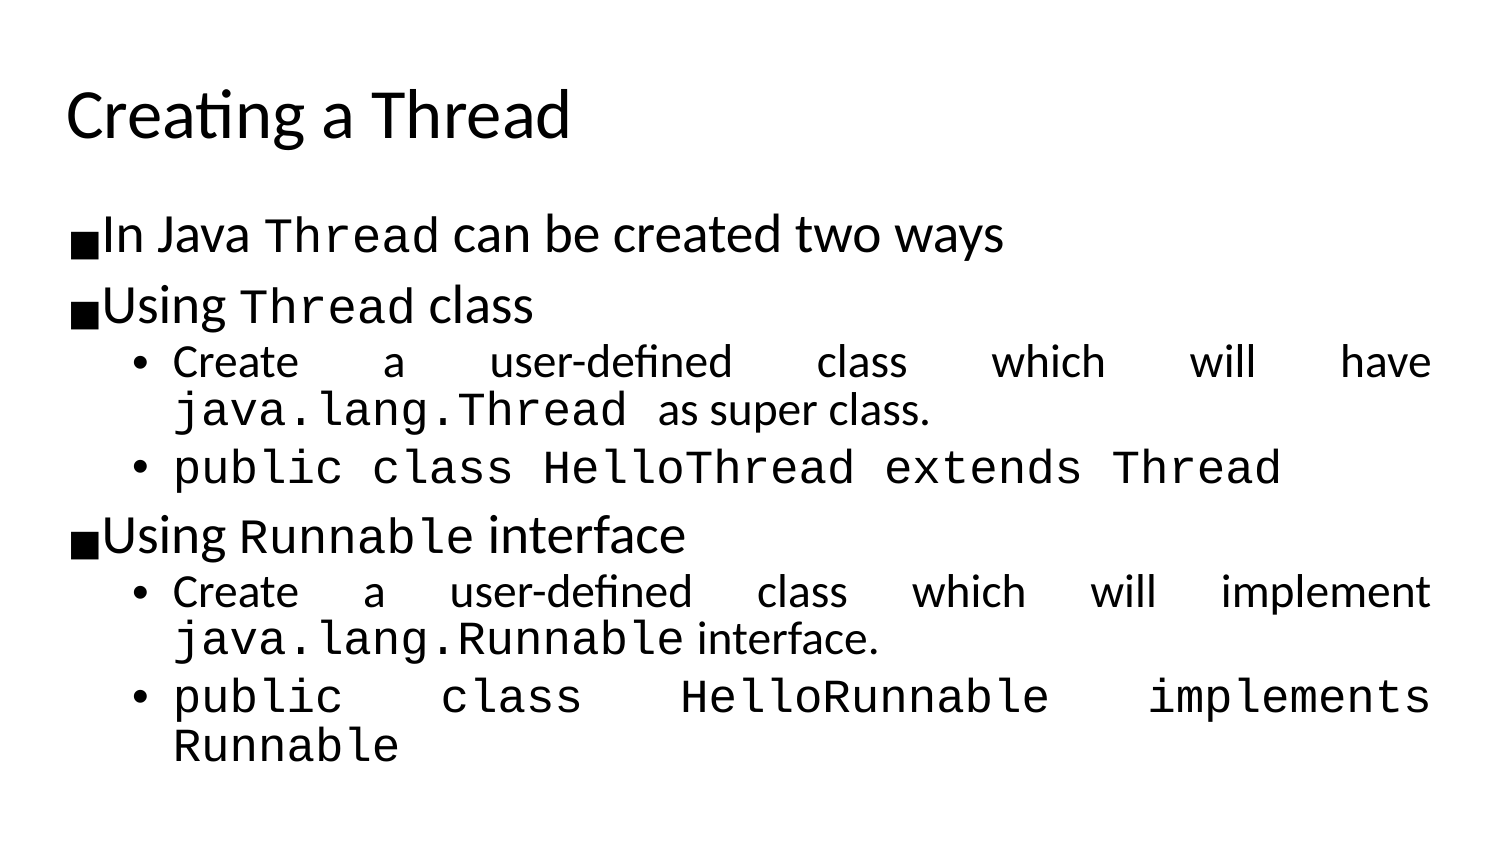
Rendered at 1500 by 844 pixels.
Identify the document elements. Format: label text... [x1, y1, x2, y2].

title Creating a Thread [51, 72, 1449, 167]
list In Java Thread can be created two ways Using Thread class Create a user-defined class which will have java.lang.Thread as super class. public class HelloThread extends Thread Using Runnable interface Create a user-defined class which will implement java.lang.Runnable interface. public class HelloRunnable implements Runnable [51, 197, 1449, 789]
